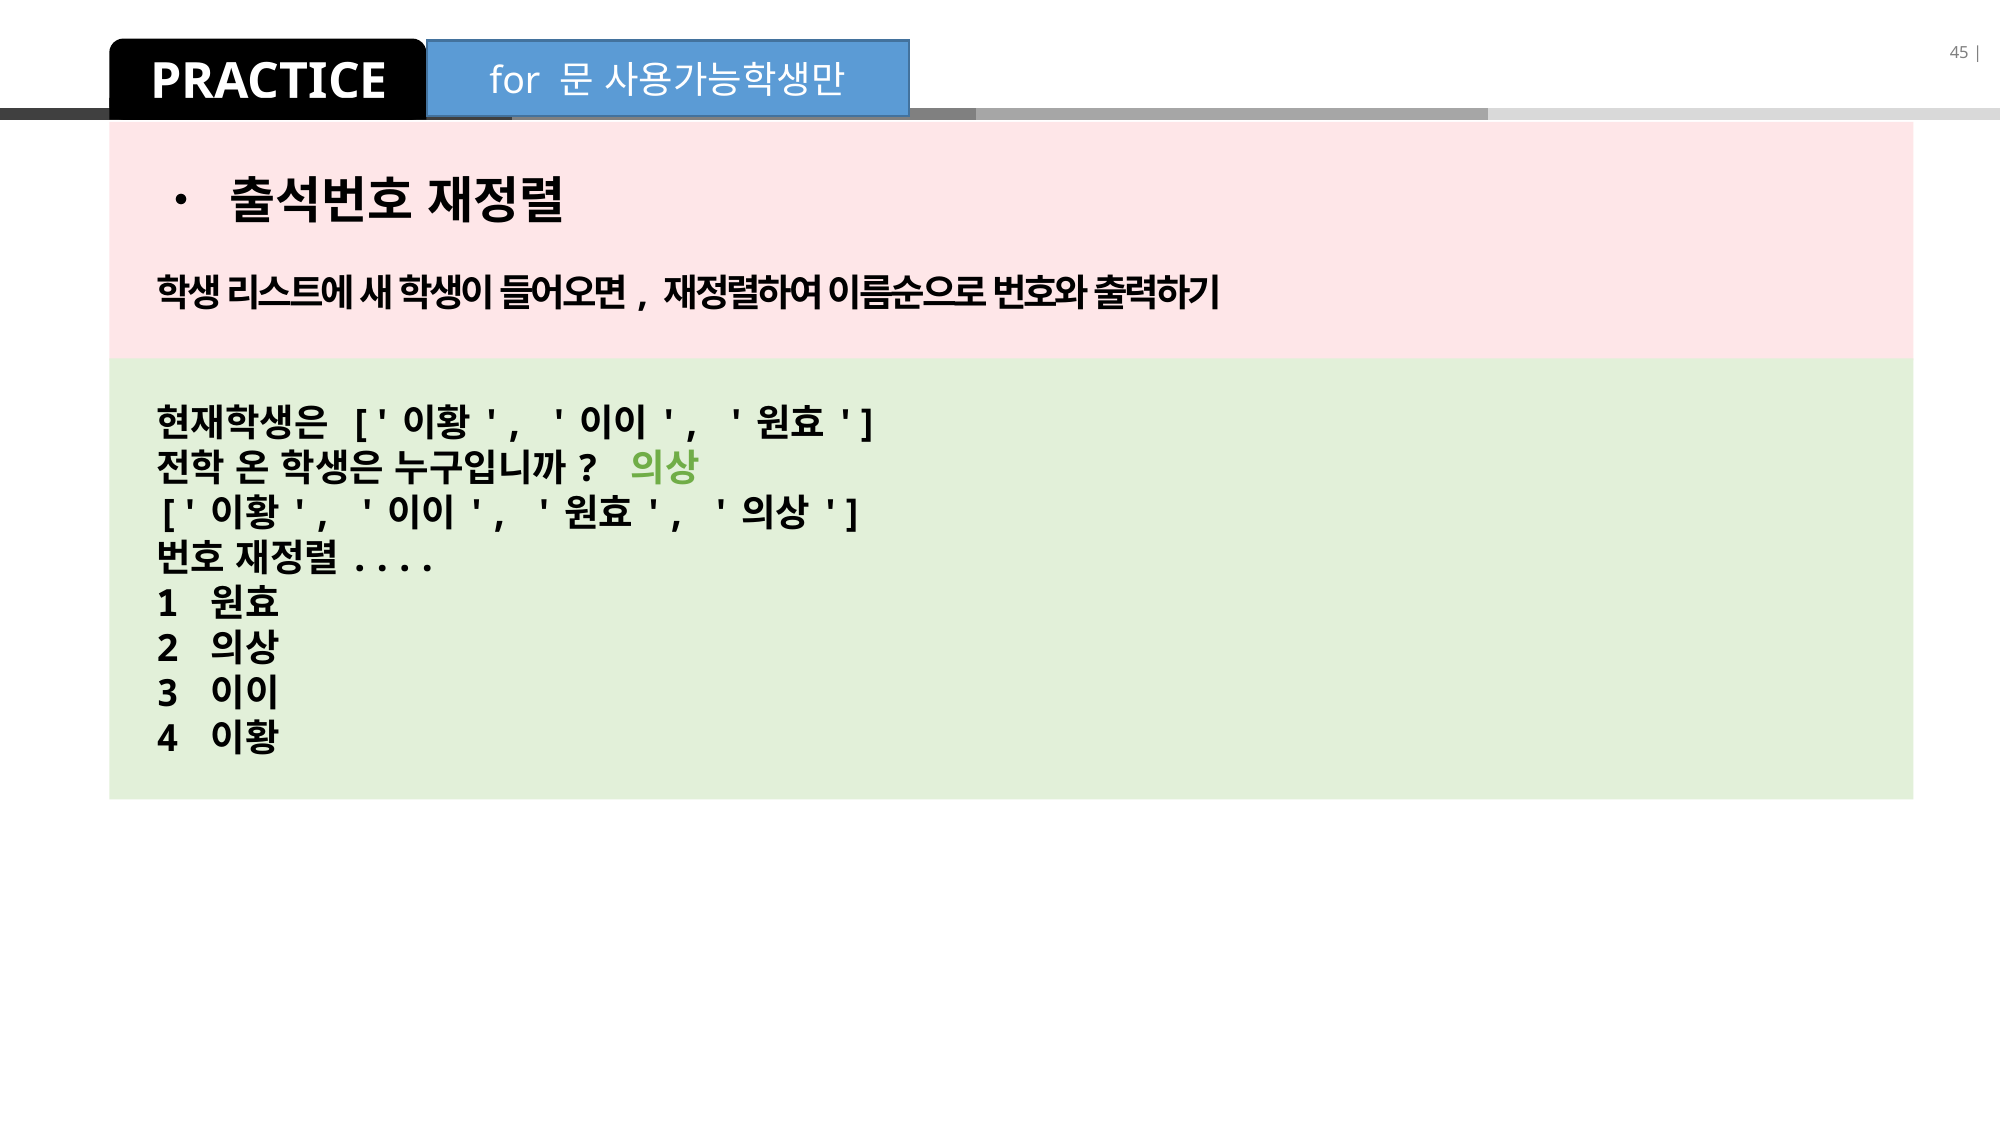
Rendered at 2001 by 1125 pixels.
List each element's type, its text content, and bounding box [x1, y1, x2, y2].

text_box for 문 사용가능학생만 [427, 39, 910, 117]
slide_number 45 | [1839, 14, 1998, 92]
text_box • 출석번호 재정렬 학생 리스트에 새 학생이 들어오면, 재정렬하여 이름순으로 번호와 출력하기 [108, 121, 1914, 357]
text_box 현재학생은 ['이황', '이이', '원효'] 전학 온 학생은 누구입니까? 의상 ['이황', '이이', '원효', '의상'] 번호 재정렬.... 1 원효 2 의상 3 이이 4 이황 [108, 357, 1914, 800]
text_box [109, 38, 427, 120]
